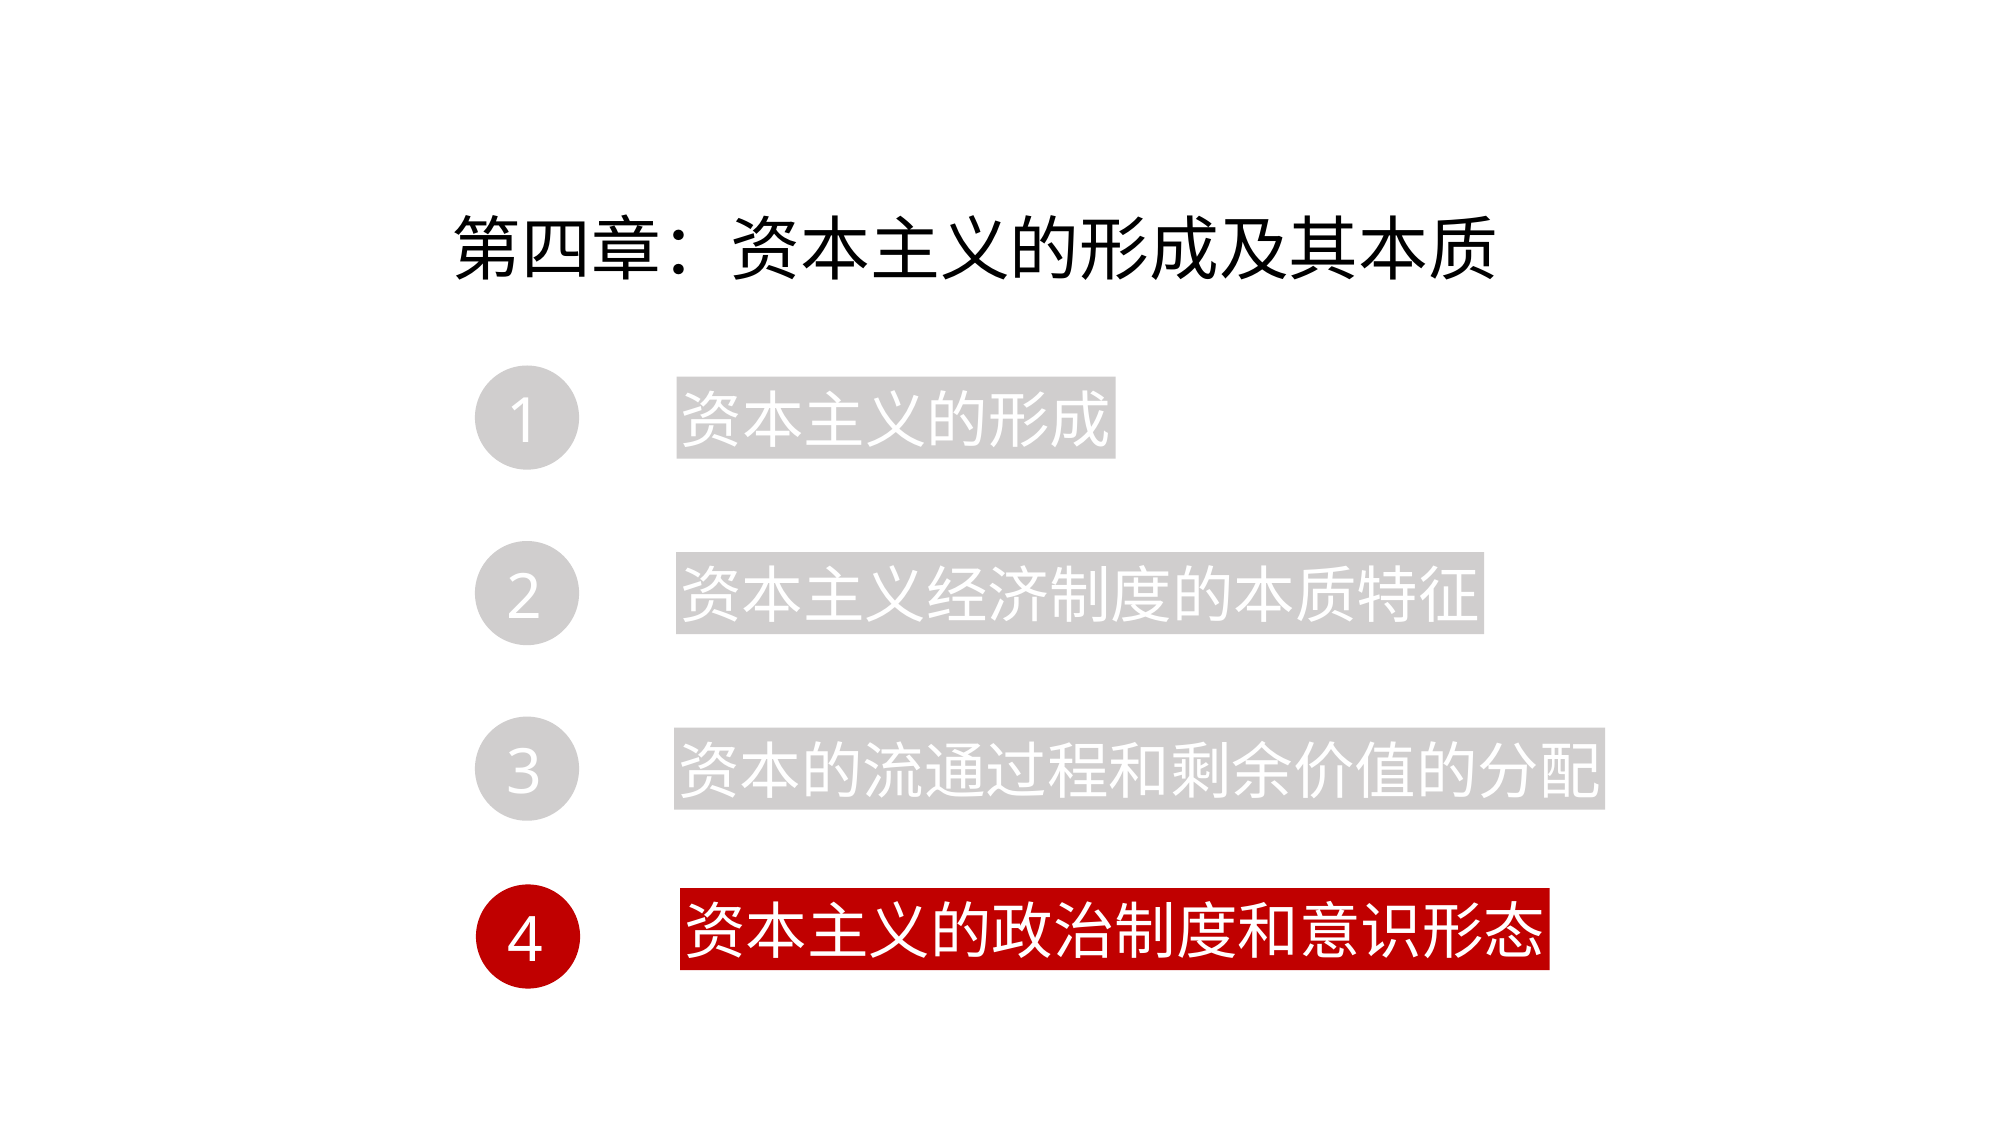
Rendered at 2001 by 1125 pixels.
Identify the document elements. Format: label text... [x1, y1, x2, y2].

text_box 2 [474, 541, 580, 646]
text_box 资本主义的政治制度和意识形态 [680, 888, 1550, 971]
text_box 1 [474, 365, 580, 470]
text_box 资本主义的形成 [676, 376, 1116, 459]
text_box 资本的流通过程和剩余价值的分配 [674, 727, 1606, 810]
text_box 3 [474, 716, 580, 821]
text_box 第四章：资本主义的形成及其本质 [447, 158, 1503, 293]
text_box 4 [475, 884, 581, 989]
text_box 资本主义经济制度的本质特征 [676, 552, 1485, 635]
